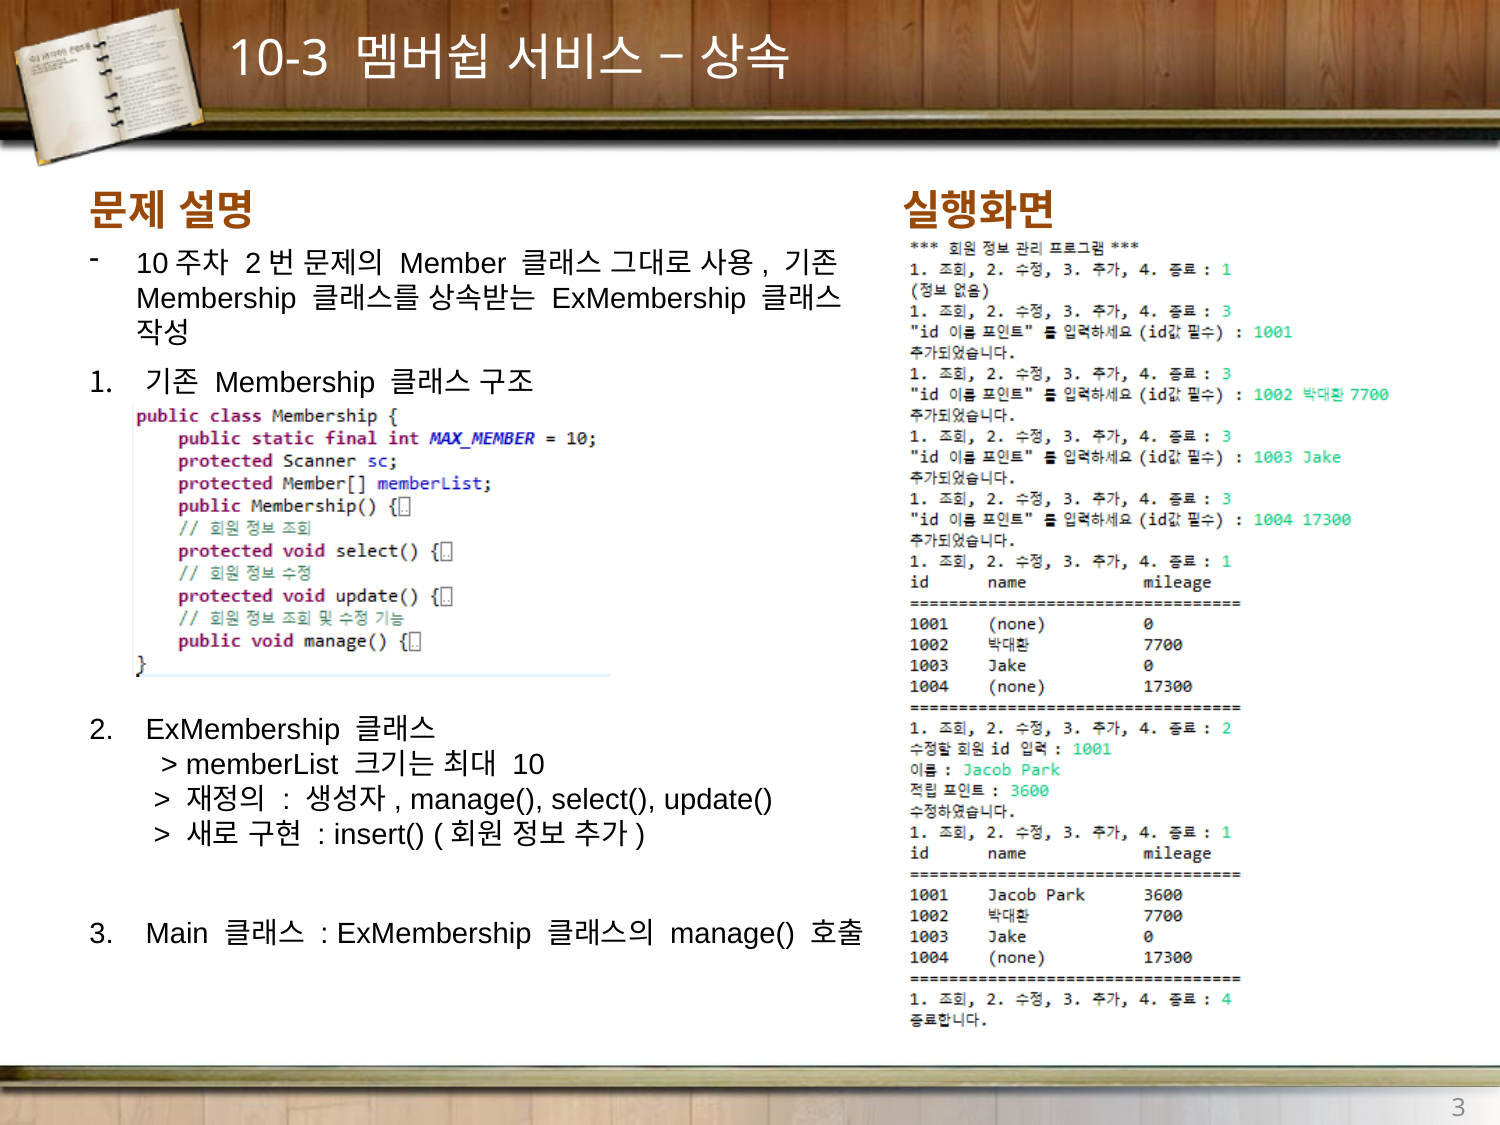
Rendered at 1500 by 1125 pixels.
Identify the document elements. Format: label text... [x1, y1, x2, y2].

text_box 실행화면 [887, 161, 1131, 240]
text_box 10주차 2번 문제의 Member 클래스 그대로 사용, 기존 Membership 클래스를 상속받는 ExMembership 클래스 작성 기존 Membership 클래스 구조 ExMembership 클래스 > memberList 크기는 최대 10 > 재정의 : 생성자, manage(), select(), update() > 새로 구현 : insert() (회원 정보 추가) Main 클래스 : ExMembership 클래스의 manage() 호출 [74, 236, 882, 957]
picture [0, 0, 1500, 1125]
text_box 문제 설명 [74, 161, 351, 236]
slide_number 3 [1130, 1087, 1481, 1125]
list 10-3 멤버쉽 서비스 – 상속 [212, 24, 1482, 94]
